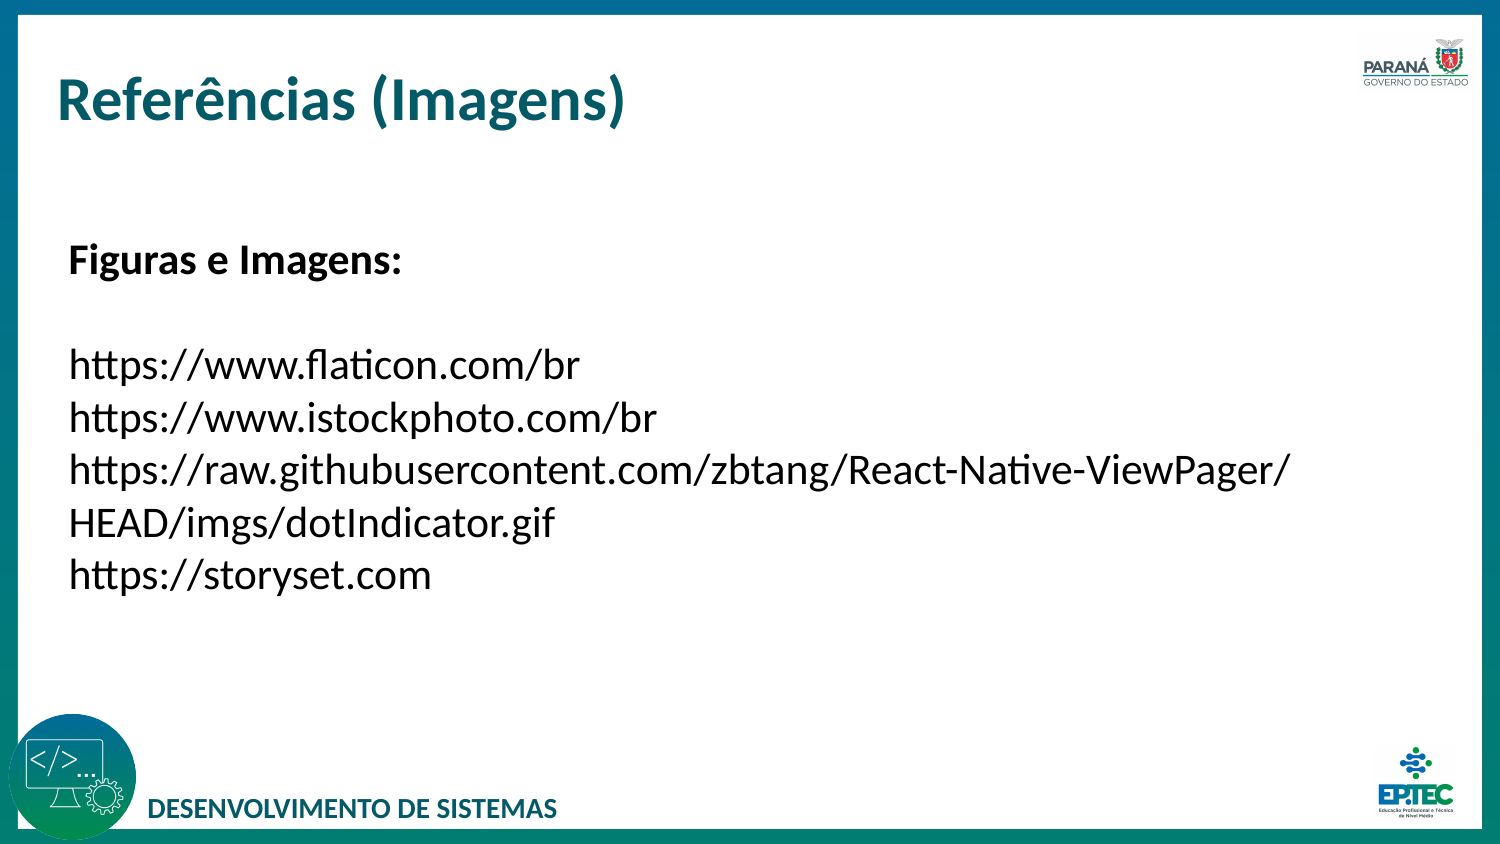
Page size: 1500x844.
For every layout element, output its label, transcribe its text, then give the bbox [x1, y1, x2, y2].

picture [1374, 745, 1457, 822]
text_box DESENVOLVIMENTO DE SISTEMAS [141, 783, 644, 830]
text_box [17, 14, 1482, 829]
picture [0, 273, 17, 277]
picture [8, 713, 137, 841]
picture [1356, 30, 1475, 94]
text_box Referências (Imagens) [42, 50, 1043, 141]
text_box Figuras e Imagens: https://www.flaticon.com/br https://www.istockphoto.com/br https://raw.githubusercontent.com/zbtang/React-Native-ViewPager/HEAD/imgs/dotIndicator.gif https://storyset.com [53, 146, 1405, 683]
picture [1482, 273, 1500, 277]
